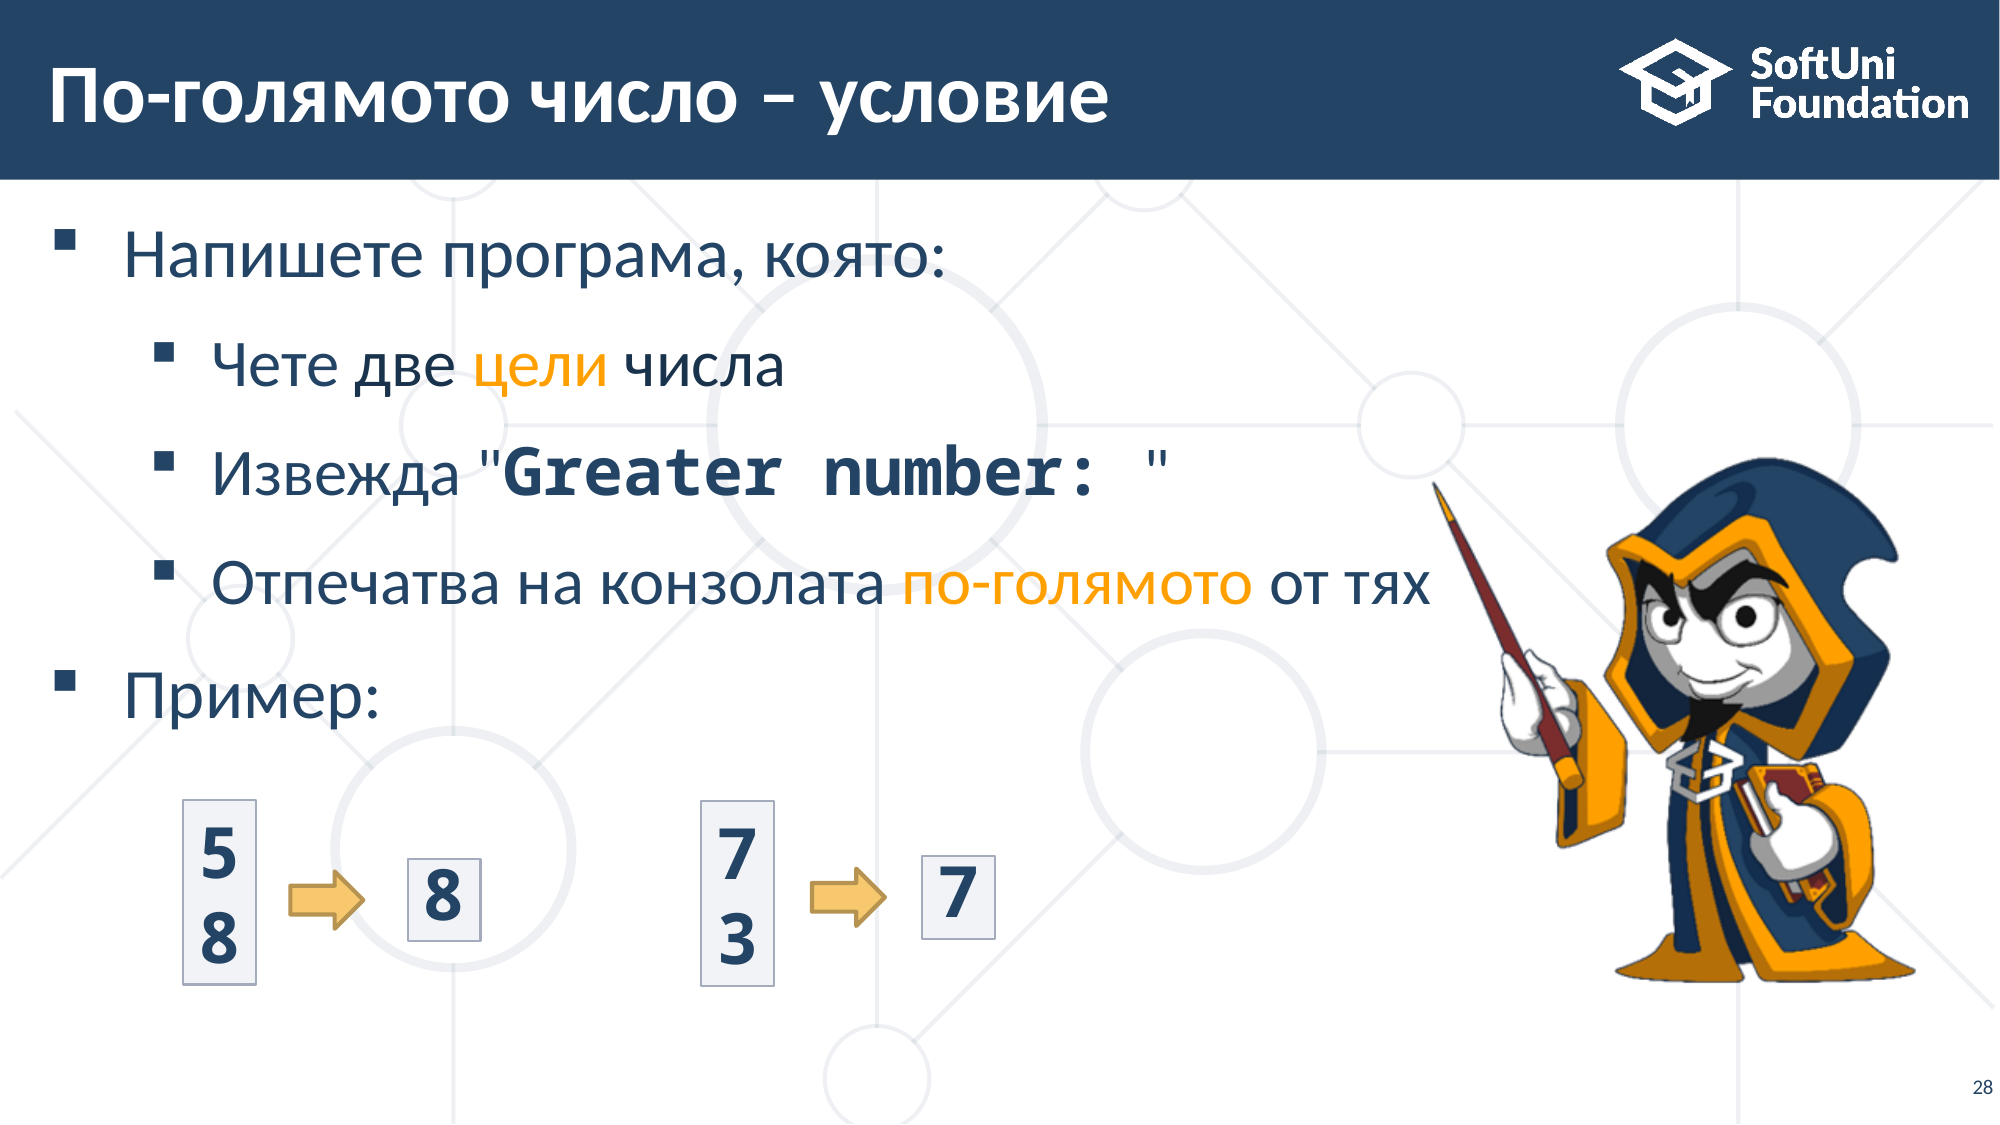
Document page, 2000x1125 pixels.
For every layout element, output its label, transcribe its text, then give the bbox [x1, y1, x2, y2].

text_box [182, 799, 996, 988]
picture [1618, 38, 1968, 126]
list Напишете програма, която: Чете две цели числа Извежда "Greater number: " Отпечатва на конзолата по-голямото от тях Пример: [31, 196, 1970, 1050]
picture [1415, 412, 1963, 1005]
slide_number 28 [1929, 1070, 2000, 1103]
title По-голямото число – условие [31, 16, 1591, 162]
